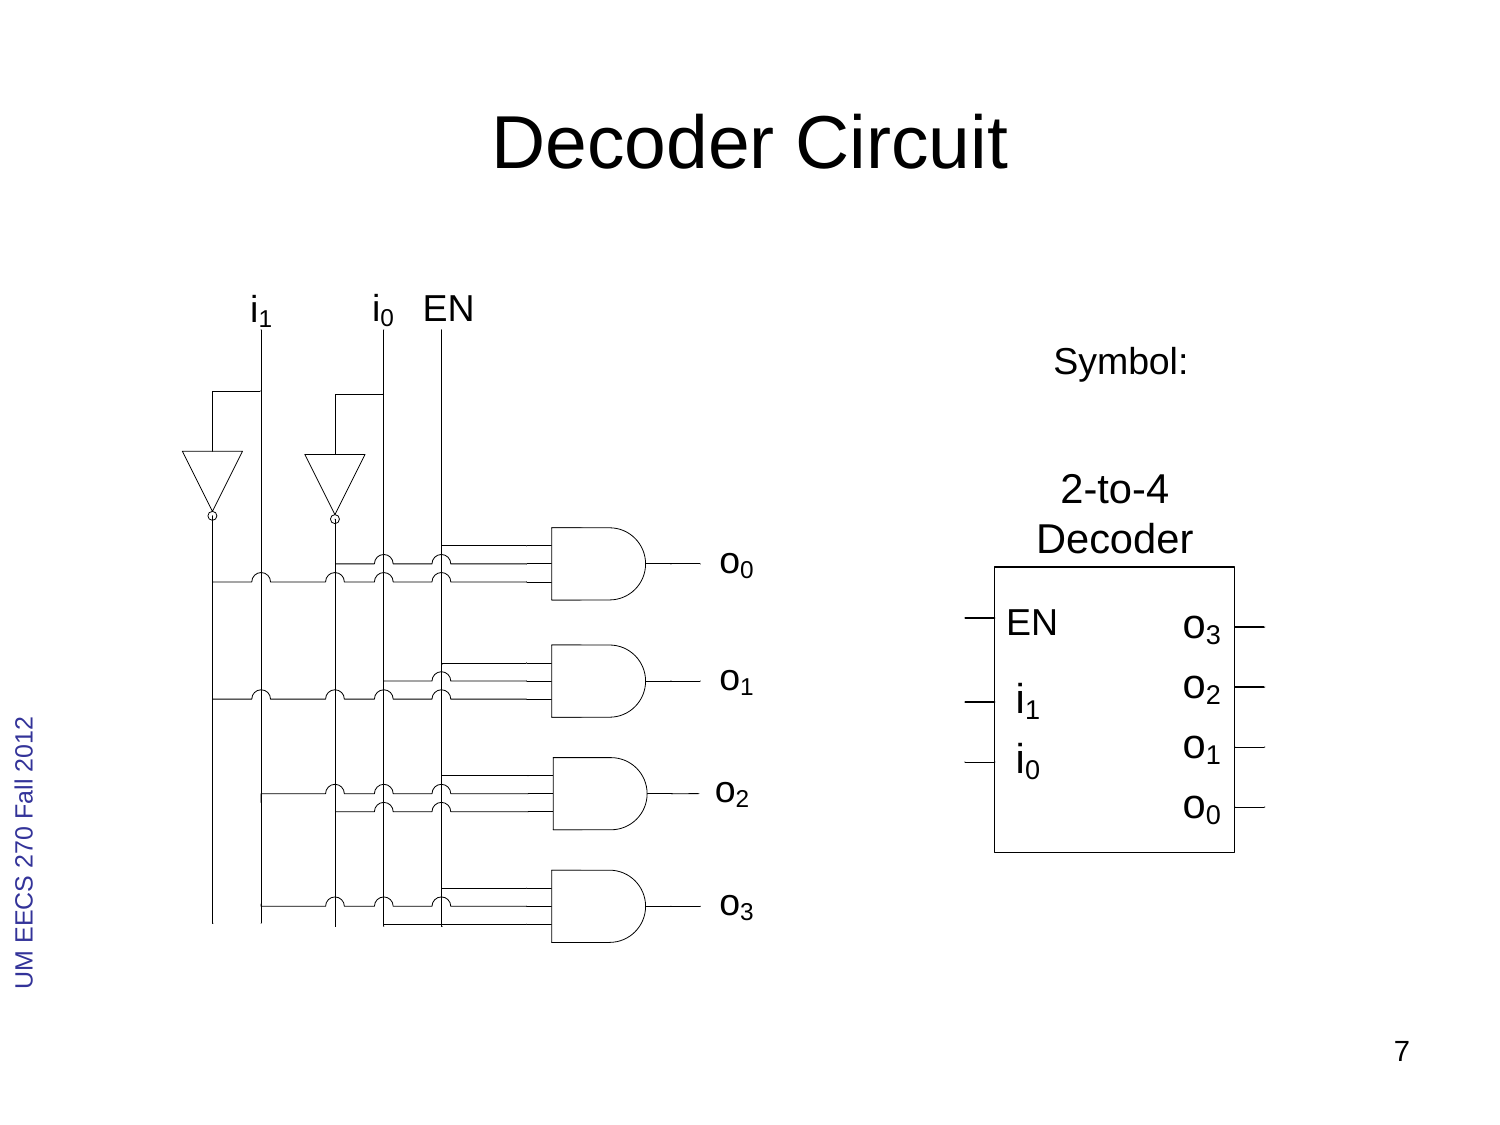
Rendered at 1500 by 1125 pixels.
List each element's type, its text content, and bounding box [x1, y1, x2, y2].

text_box Symbol: [949, 329, 1293, 390]
slide_number 7 [1074, 1024, 1425, 1103]
title Decoder Circuit [75, 45, 1425, 233]
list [959, 454, 1271, 858]
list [178, 278, 758, 947]
